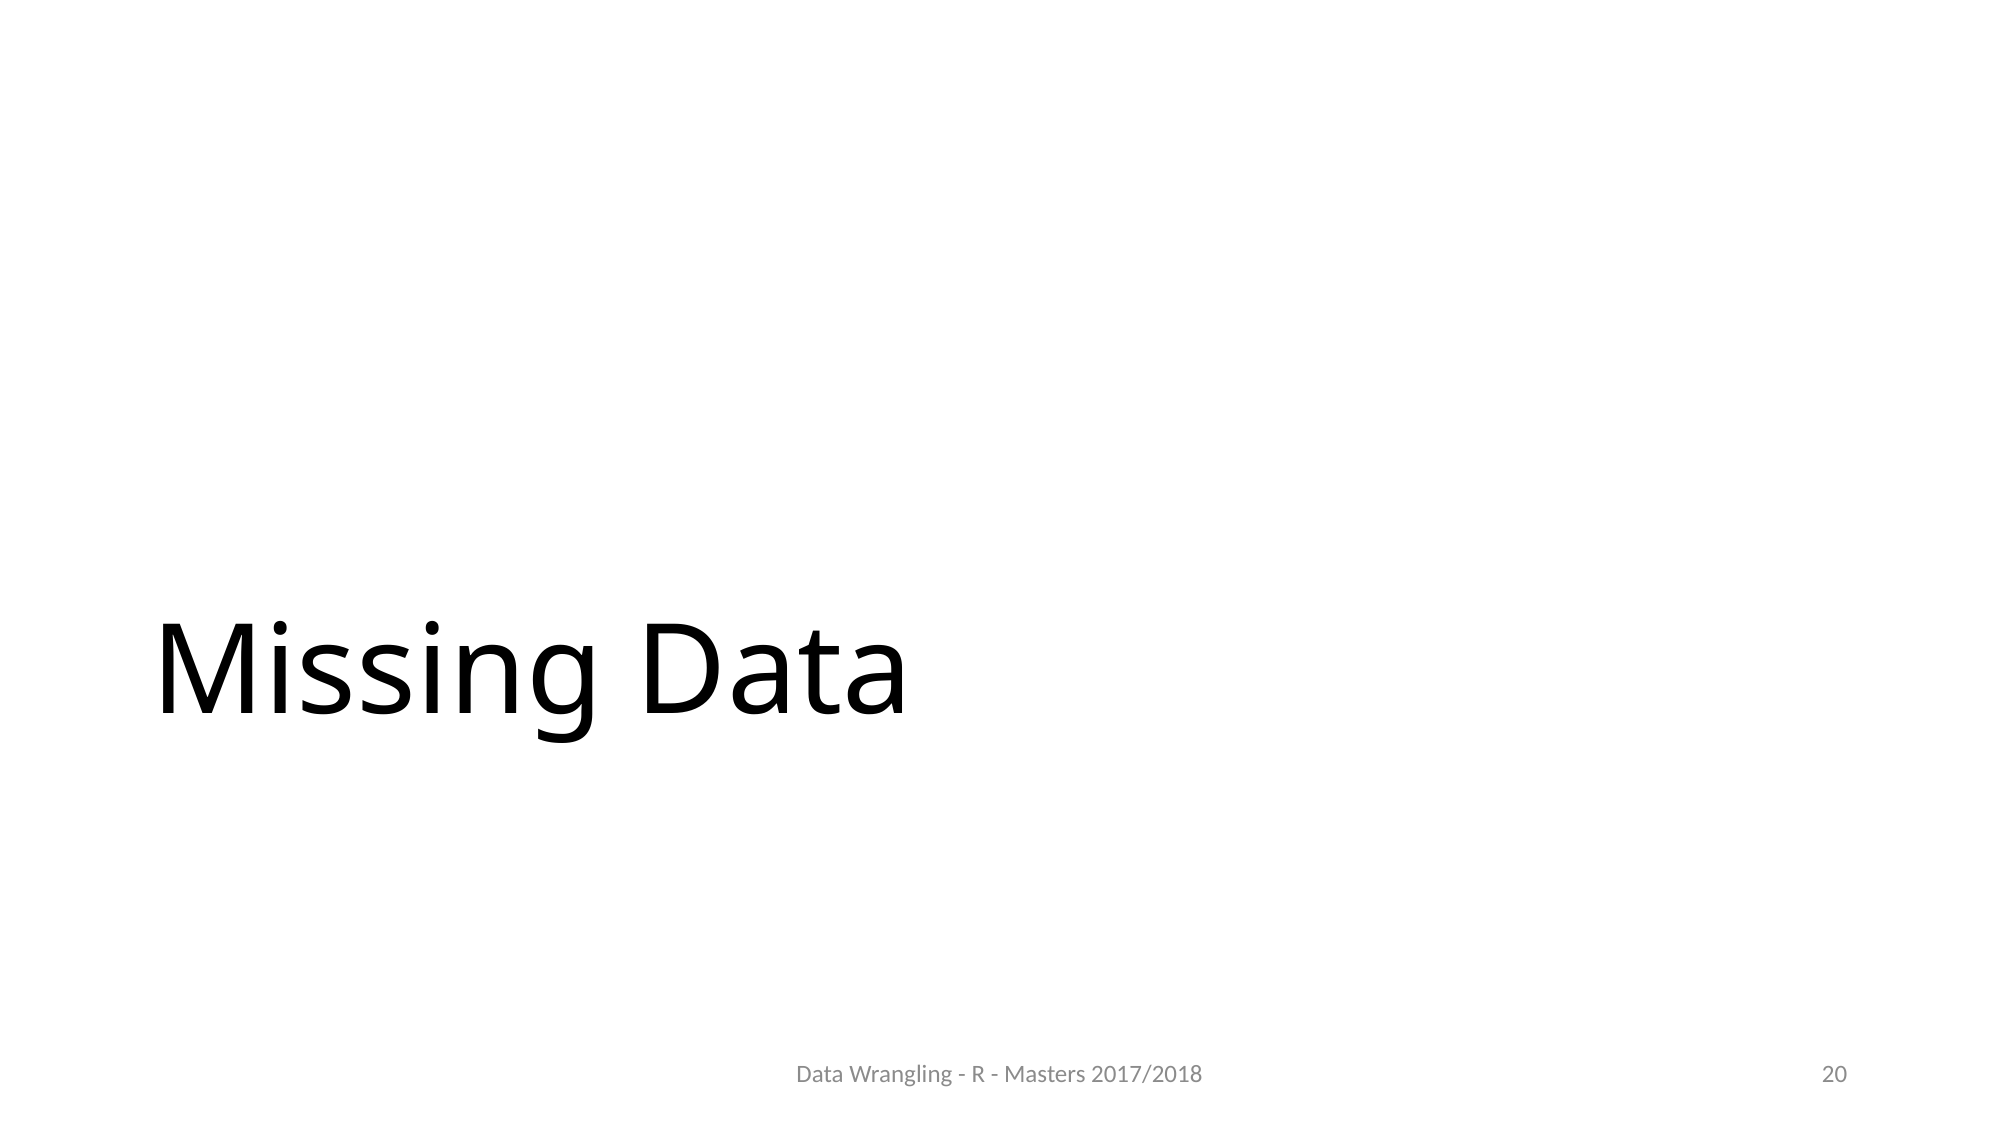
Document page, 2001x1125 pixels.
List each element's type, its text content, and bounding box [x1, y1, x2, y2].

slide_number 20 [1412, 1042, 1863, 1103]
title Missing Data [136, 280, 1862, 749]
footer Data Wrangling - R - Masters 2017/2018 [662, 1042, 1338, 1103]
